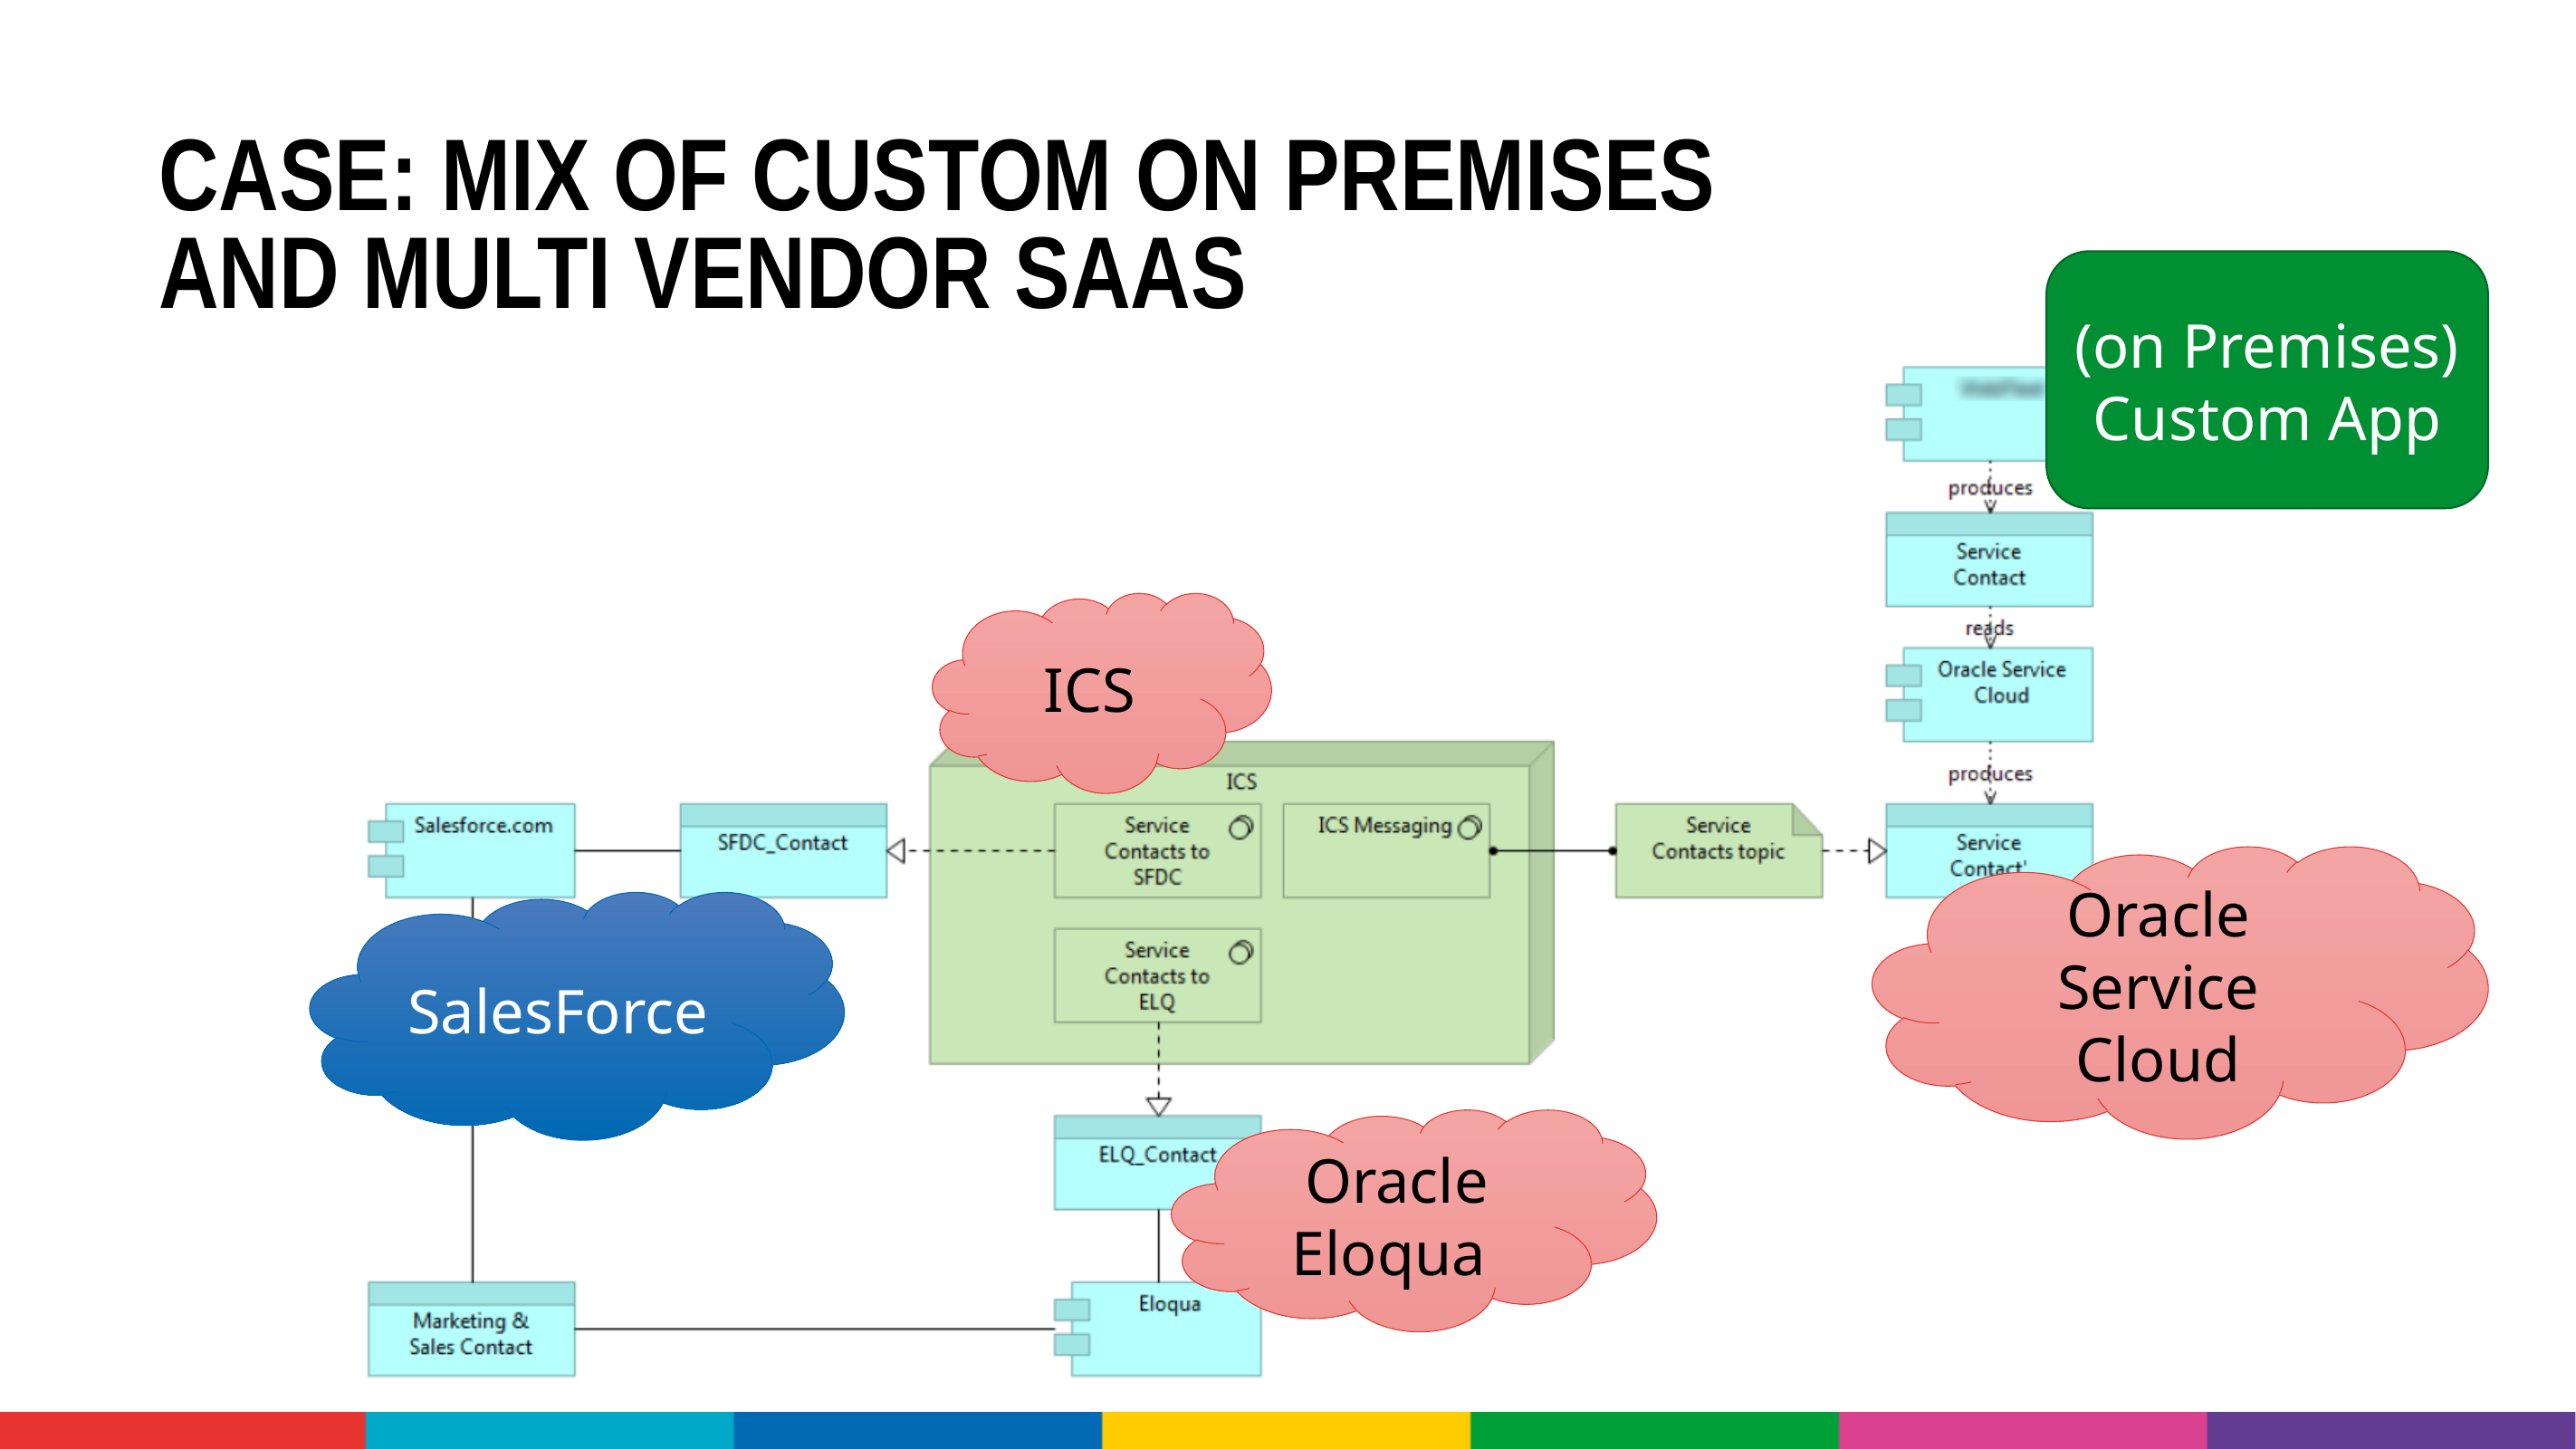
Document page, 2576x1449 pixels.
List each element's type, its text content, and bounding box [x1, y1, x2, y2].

picture [204, 353, 2140, 1401]
picture [0, 1412, 733, 1449]
text_box Oracle Service Cloud [2140, 846, 2489, 1140]
text_box (on Premises) Custom App [2045, 250, 2489, 510]
title CASE: Mix of custom on premises and multi vendor SaaS [145, 125, 2059, 326]
picture [735, 1412, 2576, 1449]
